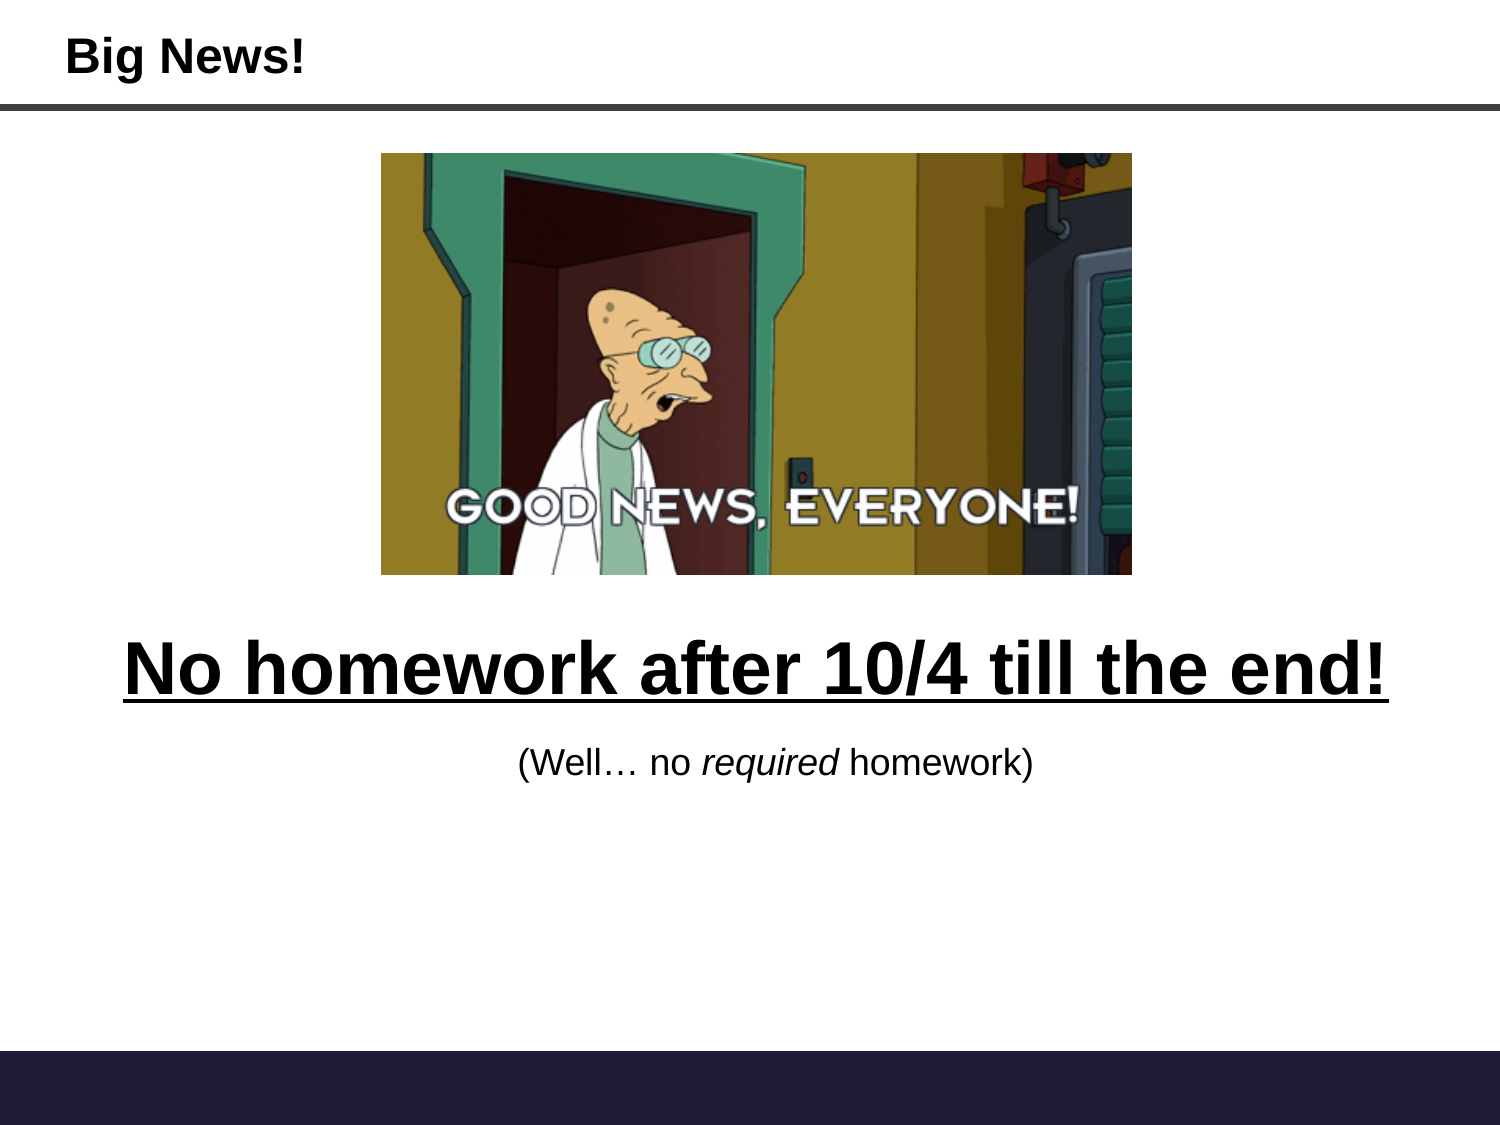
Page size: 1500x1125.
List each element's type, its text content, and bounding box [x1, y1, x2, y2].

picture [381, 153, 1132, 575]
text_box No homework after 10/4 till the end! [49, 612, 1463, 718]
text_box (Well… no required homework) [69, 730, 1482, 791]
text_box Big News! [49, 16, 1163, 91]
